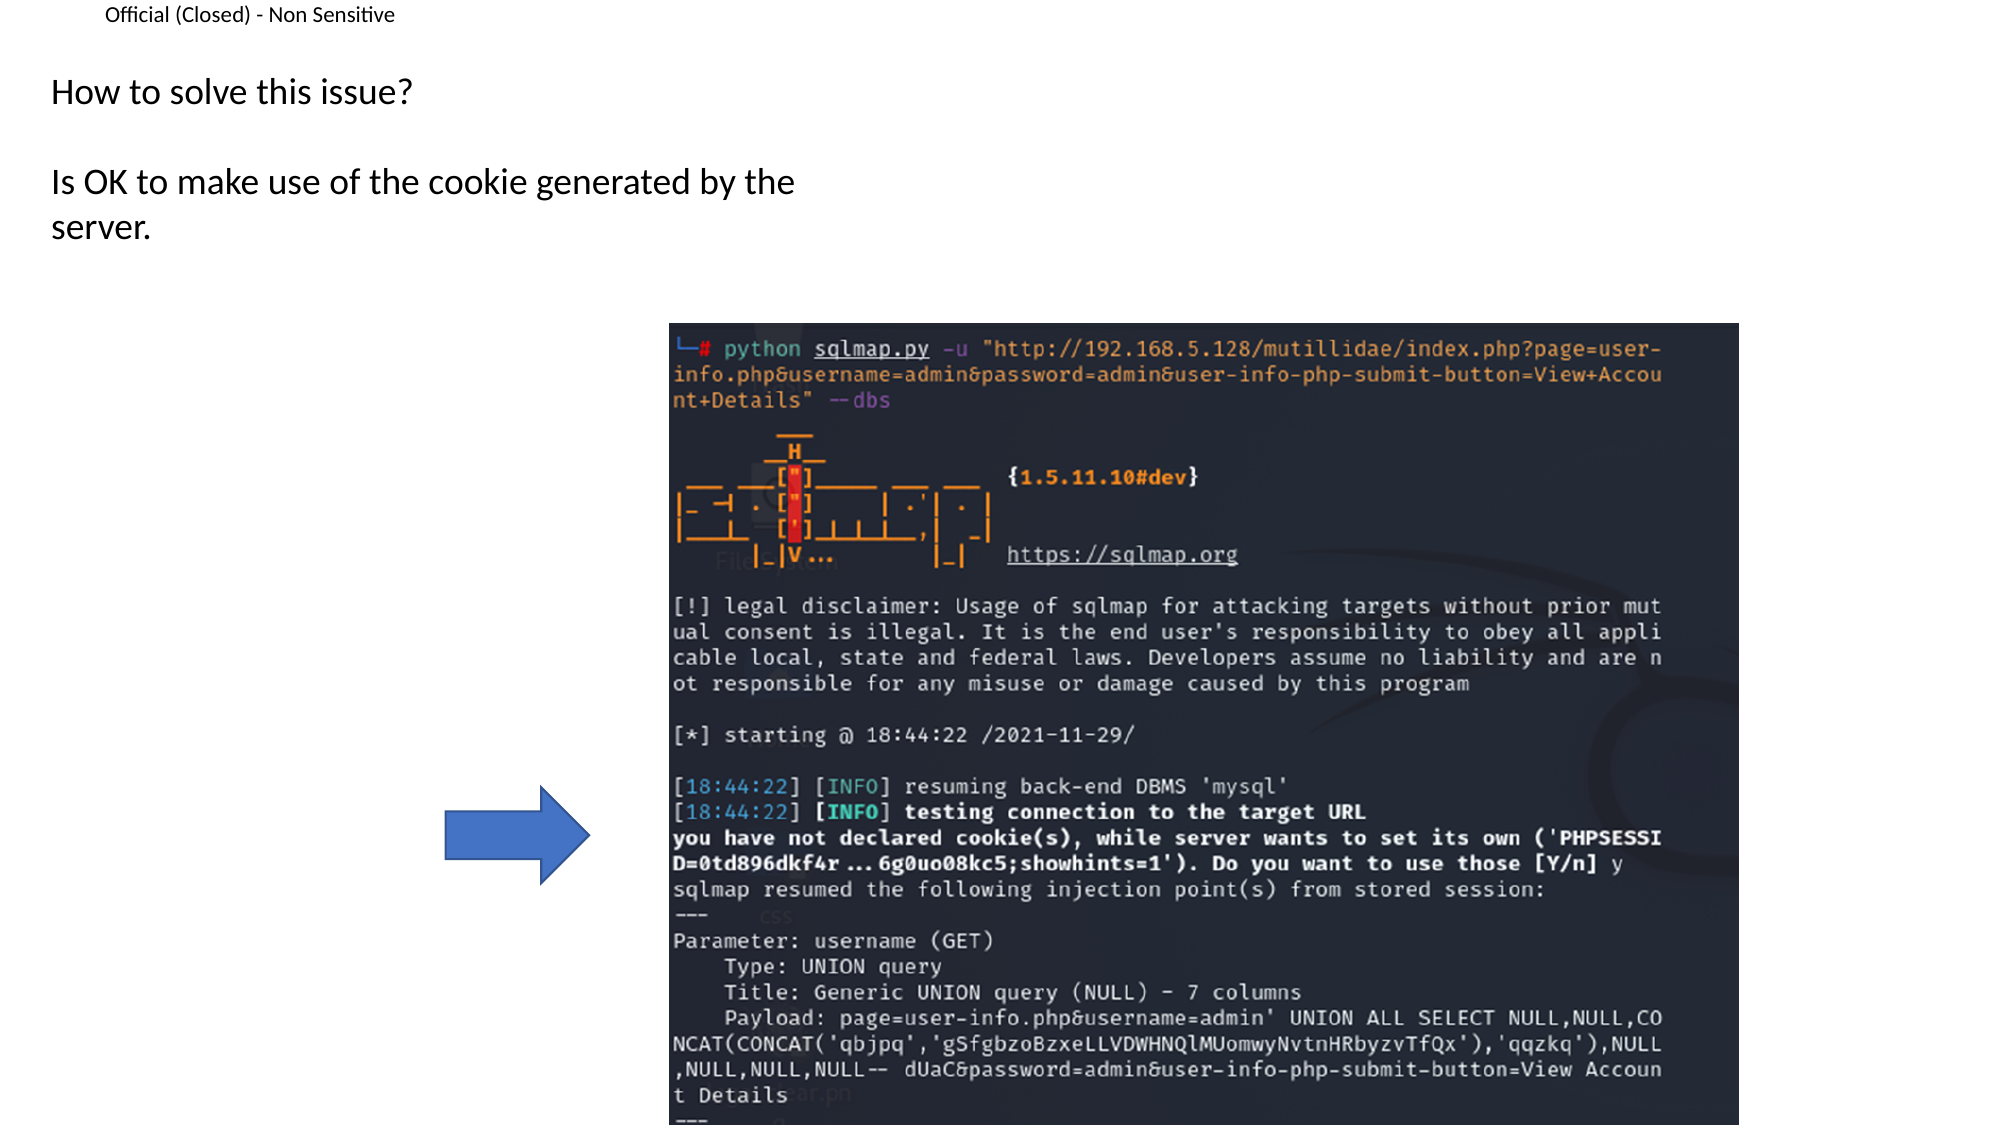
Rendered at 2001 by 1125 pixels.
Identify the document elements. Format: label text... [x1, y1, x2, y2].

text_box [444, 784, 591, 886]
text_box How to solve this issue? Is OK to make use of the cookie generated by the server. [35, 59, 826, 255]
picture [669, 323, 1739, 1125]
